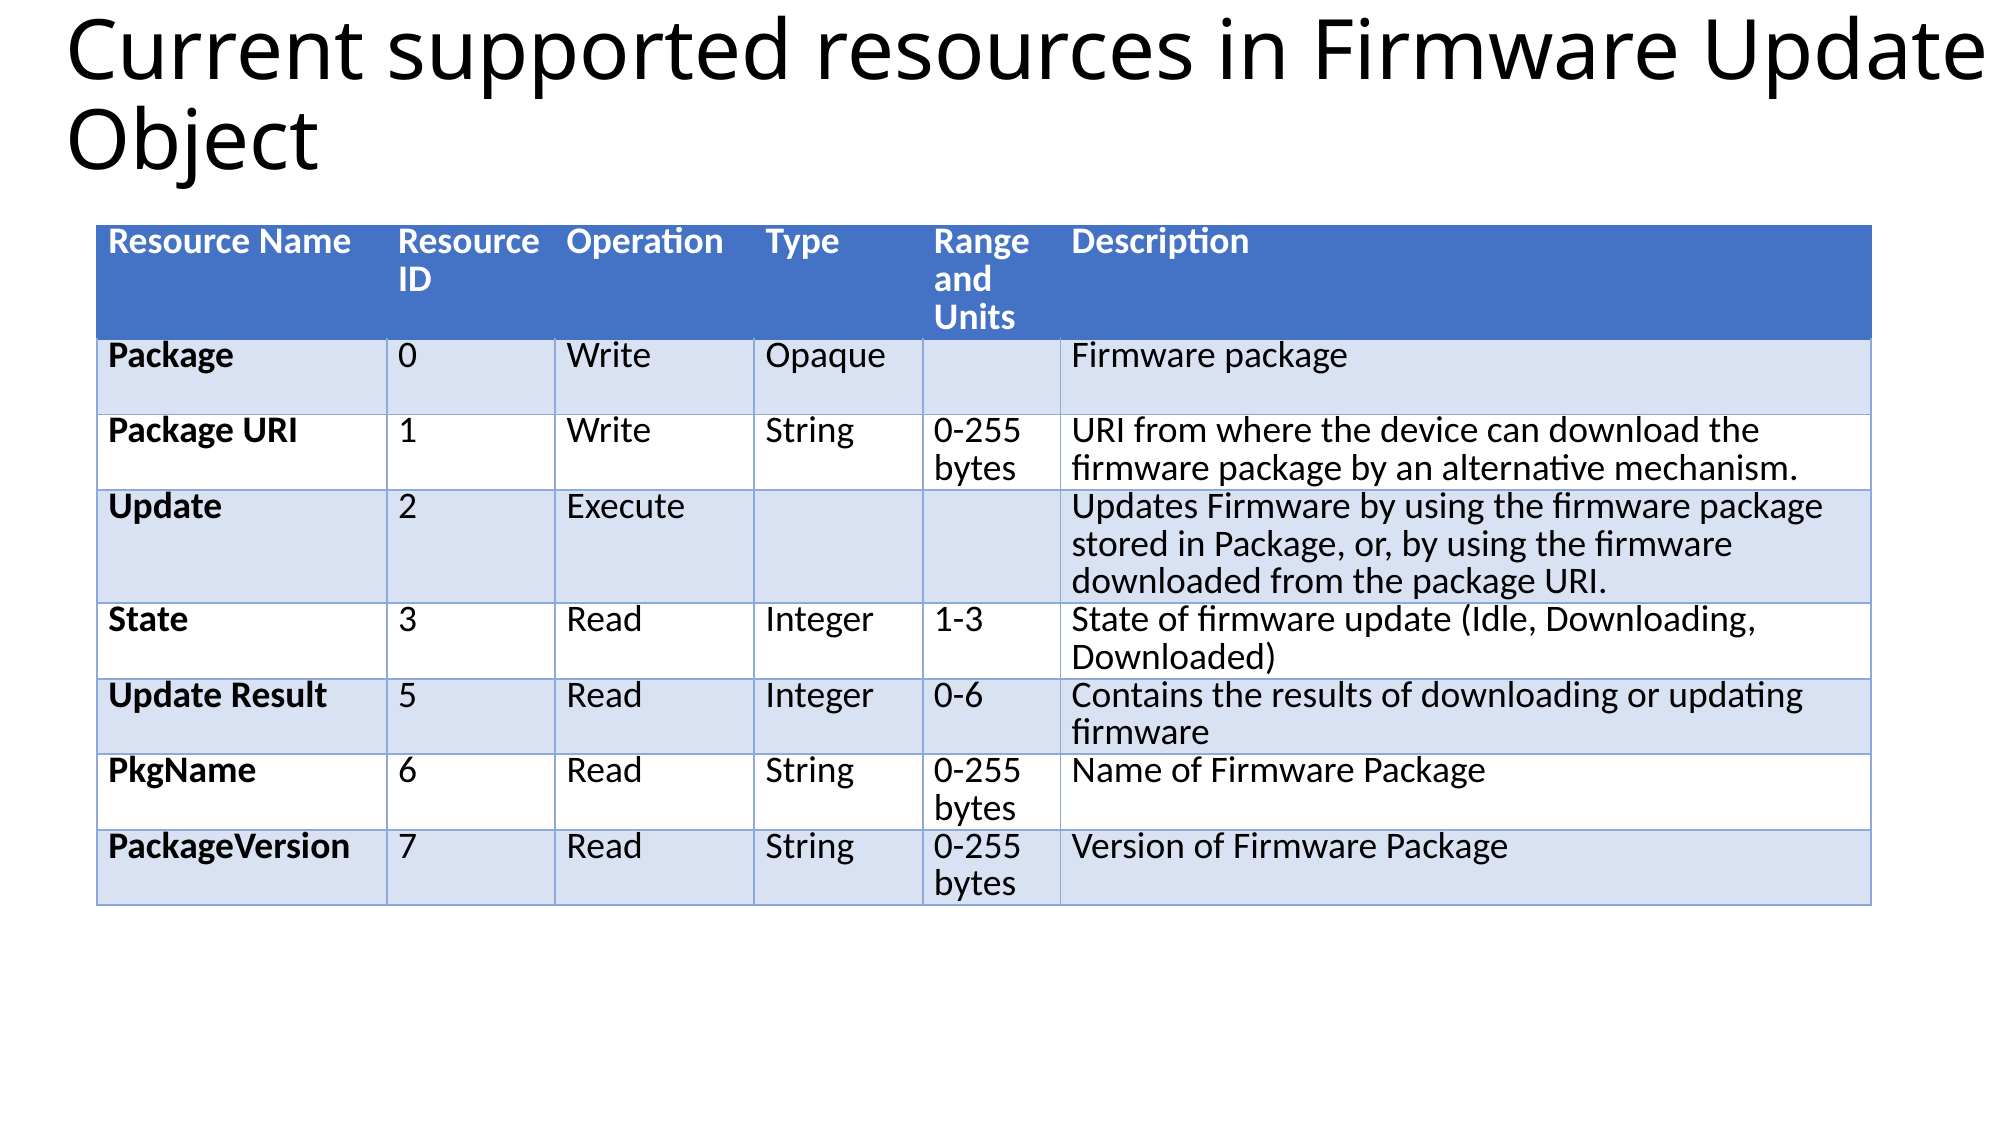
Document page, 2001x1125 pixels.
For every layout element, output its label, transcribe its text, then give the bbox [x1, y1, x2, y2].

table_cell Integer [755, 680, 922, 753]
table_header Range and Units [923, 227, 1060, 338]
table_cell Write [556, 415, 753, 489]
table_cell URI from where the device can download the firmware package by an alternative mechanism. [1061, 415, 1870, 489]
table_cell 0-6 [924, 680, 1060, 753]
table_cell Name of Firmware Package [1061, 755, 1870, 829]
table_header Resource Name [98, 227, 387, 338]
table_cell 7 [388, 831, 554, 904]
table_cell 0-255 bytes [924, 755, 1060, 829]
table_cell 2 [388, 491, 554, 602]
table_cell PackageVersion [98, 831, 386, 904]
table_cell 1 [388, 415, 554, 489]
table_cell 6 [388, 755, 554, 829]
table_cell Firmware package [1061, 340, 1870, 414]
table_cell Update [98, 491, 386, 602]
table_cell [924, 491, 1060, 602]
table_cell Updates Firmware by using the firmware package stored in Package, or, by using the firmware downloaded from the package URI. [1061, 491, 1870, 602]
table_cell PkgName [98, 755, 386, 829]
table_cell Integer [755, 604, 922, 678]
table_header Description [1060, 227, 1870, 338]
table_cell Execute [556, 491, 753, 602]
table_cell Opaque [755, 340, 922, 414]
table_cell State of firmware update (Idle, Downloading, Downloaded) [1061, 604, 1870, 678]
table_cell [755, 491, 922, 602]
table_cell Read [556, 604, 753, 678]
table_cell Update Result [98, 680, 386, 753]
table_cell Write [556, 340, 753, 414]
table_header Operation [555, 227, 754, 338]
table_cell String [755, 831, 922, 904]
table_cell Version of Firmware Package [1061, 831, 1870, 904]
table_cell 3 [388, 604, 554, 678]
title Current supported resources in Firmware Update Object [50, 0, 2000, 207]
table_header Resource ID [387, 227, 555, 338]
table_cell Read [556, 755, 753, 829]
table_cell 0 [388, 340, 554, 414]
table_cell State [98, 604, 386, 678]
table_cell Read [556, 831, 753, 904]
table_cell String [755, 415, 922, 489]
table_cell 5 [388, 680, 554, 753]
table_cell Package URI [98, 415, 386, 489]
table_header Type [754, 227, 923, 338]
table_cell Read [556, 680, 753, 753]
table_cell Contains the results of downloading or updating firmware [1061, 680, 1870, 753]
table_cell String [755, 755, 922, 829]
table_cell 1-3 [924, 604, 1060, 678]
table_cell Package [98, 340, 386, 414]
table_cell 0-255 bytes [924, 831, 1060, 904]
table_cell 0-255 bytes [924, 415, 1060, 489]
table_cell [924, 340, 1060, 414]
